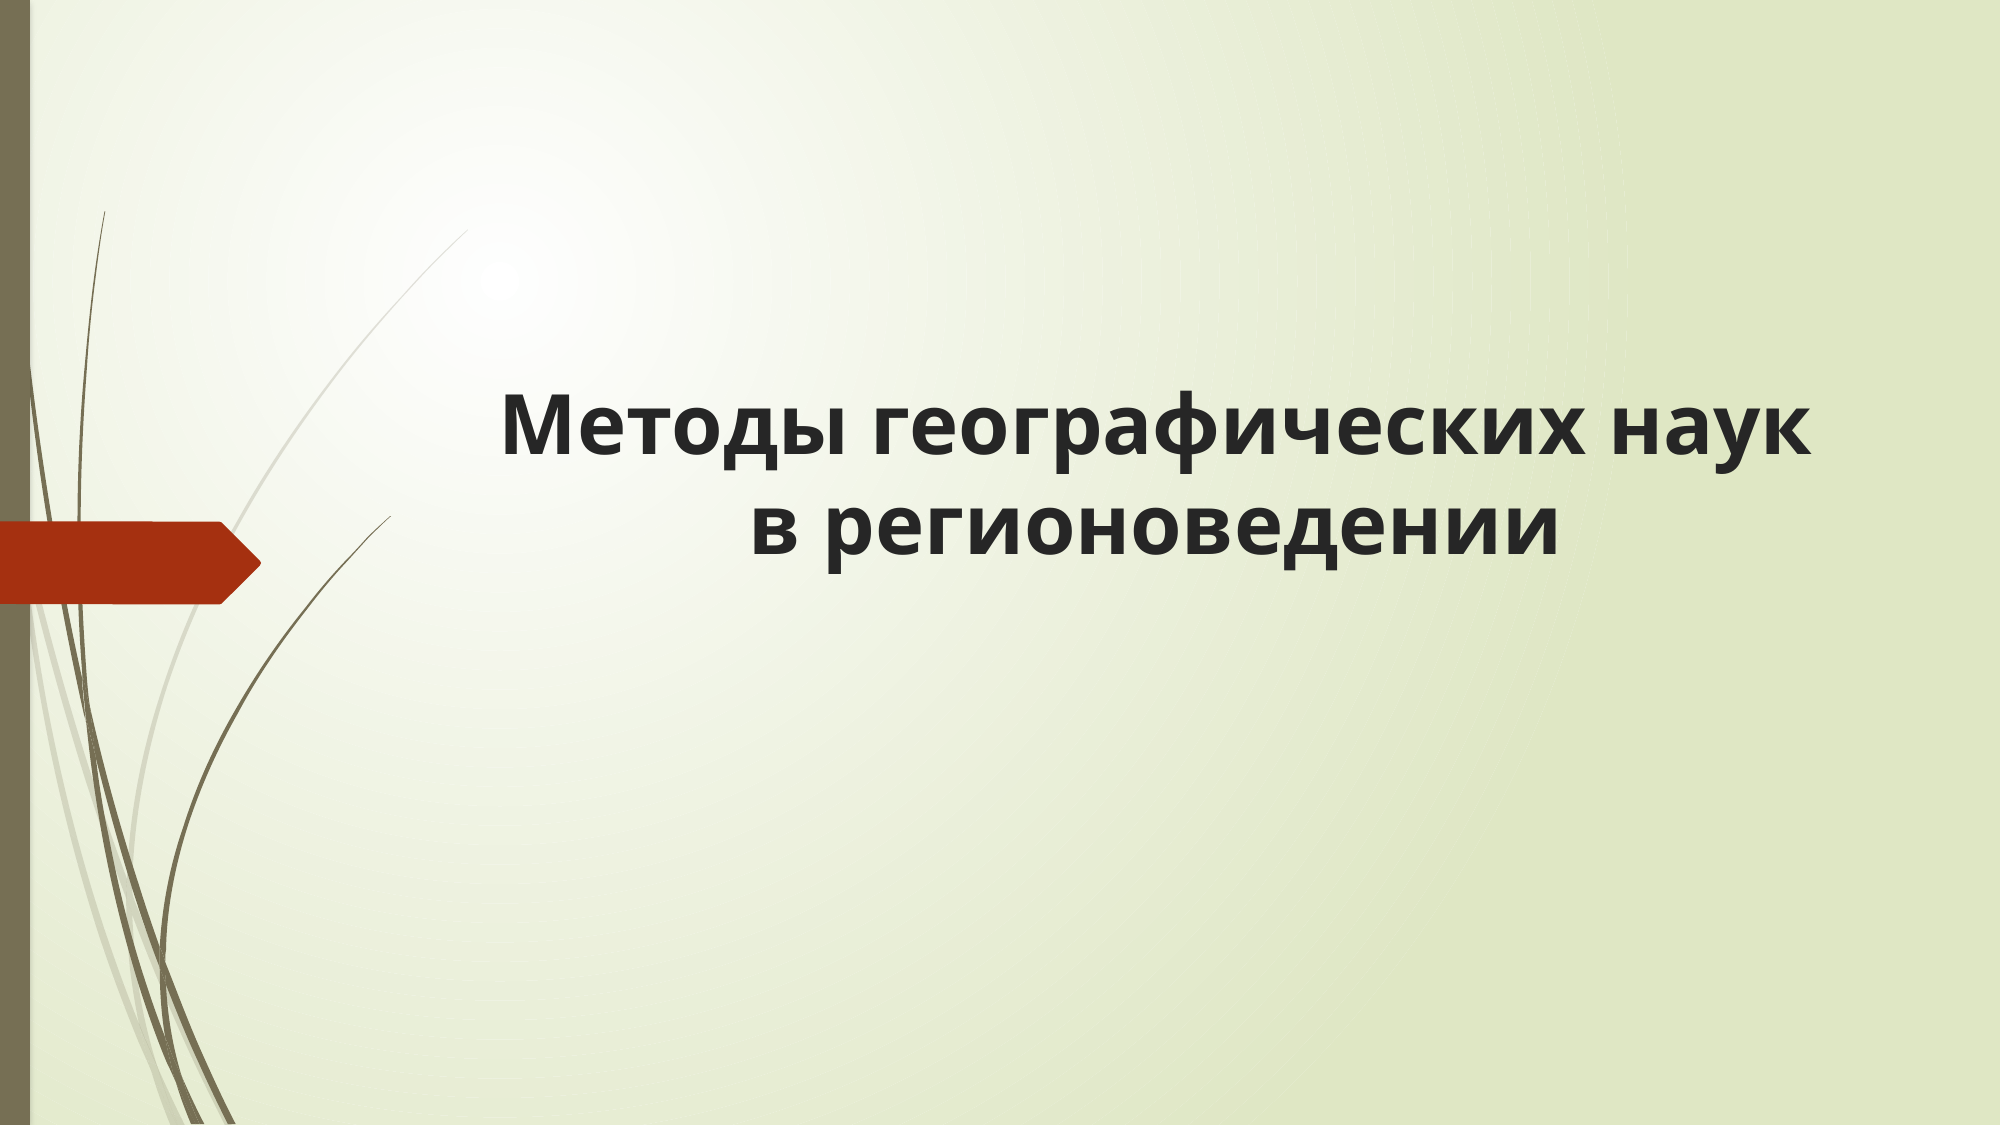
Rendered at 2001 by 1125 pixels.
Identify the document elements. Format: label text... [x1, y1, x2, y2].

title Методы географических наук в регионоведении [424, 337, 1888, 579]
